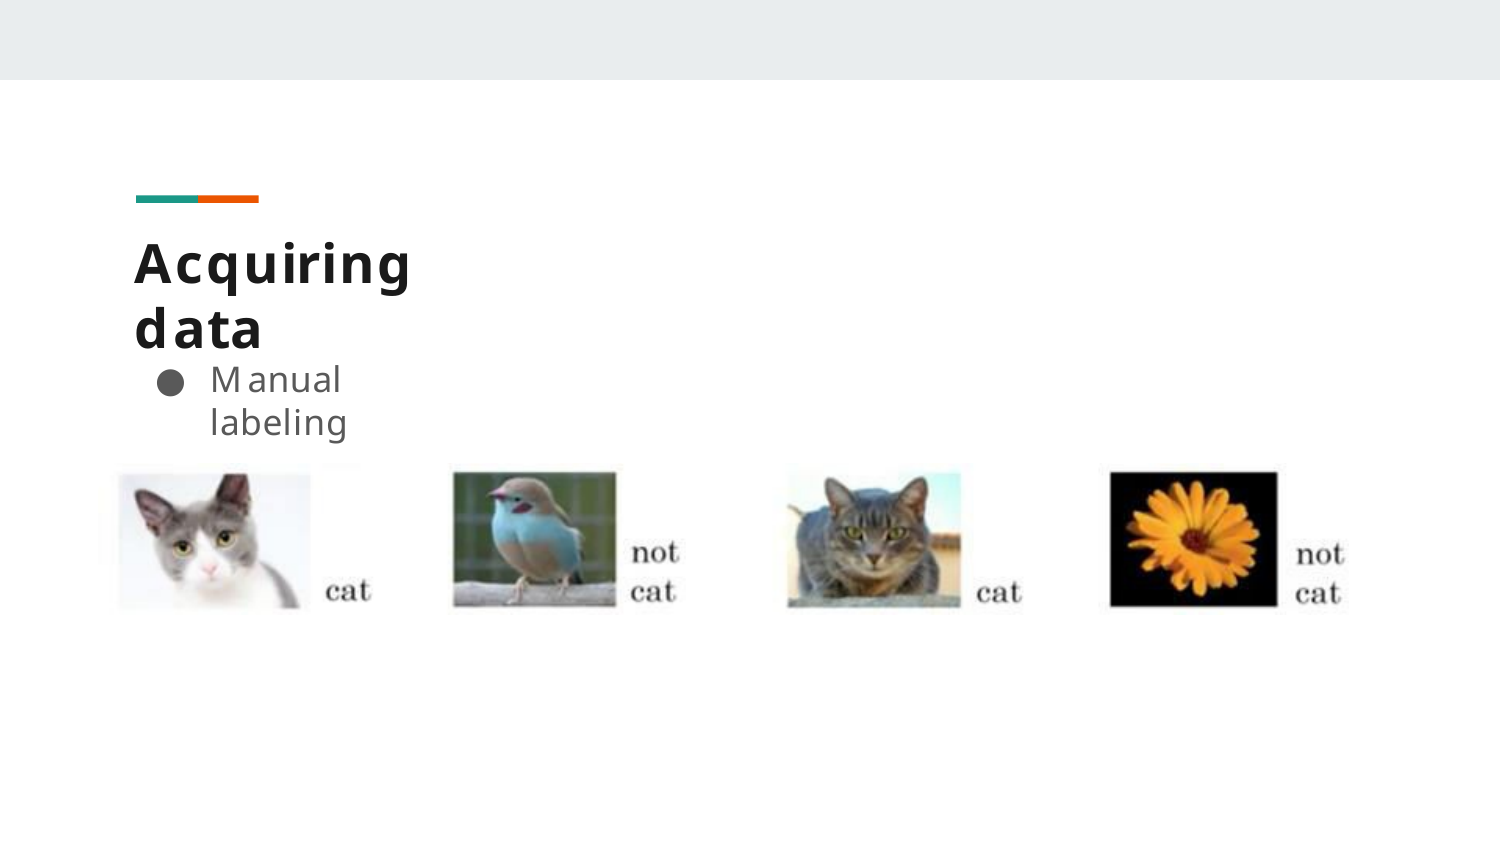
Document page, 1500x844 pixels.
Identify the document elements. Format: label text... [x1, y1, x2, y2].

picture [98, 463, 1349, 615]
text_box Manual labeling [153, 354, 462, 443]
title Acquiring data [132, 226, 521, 371]
